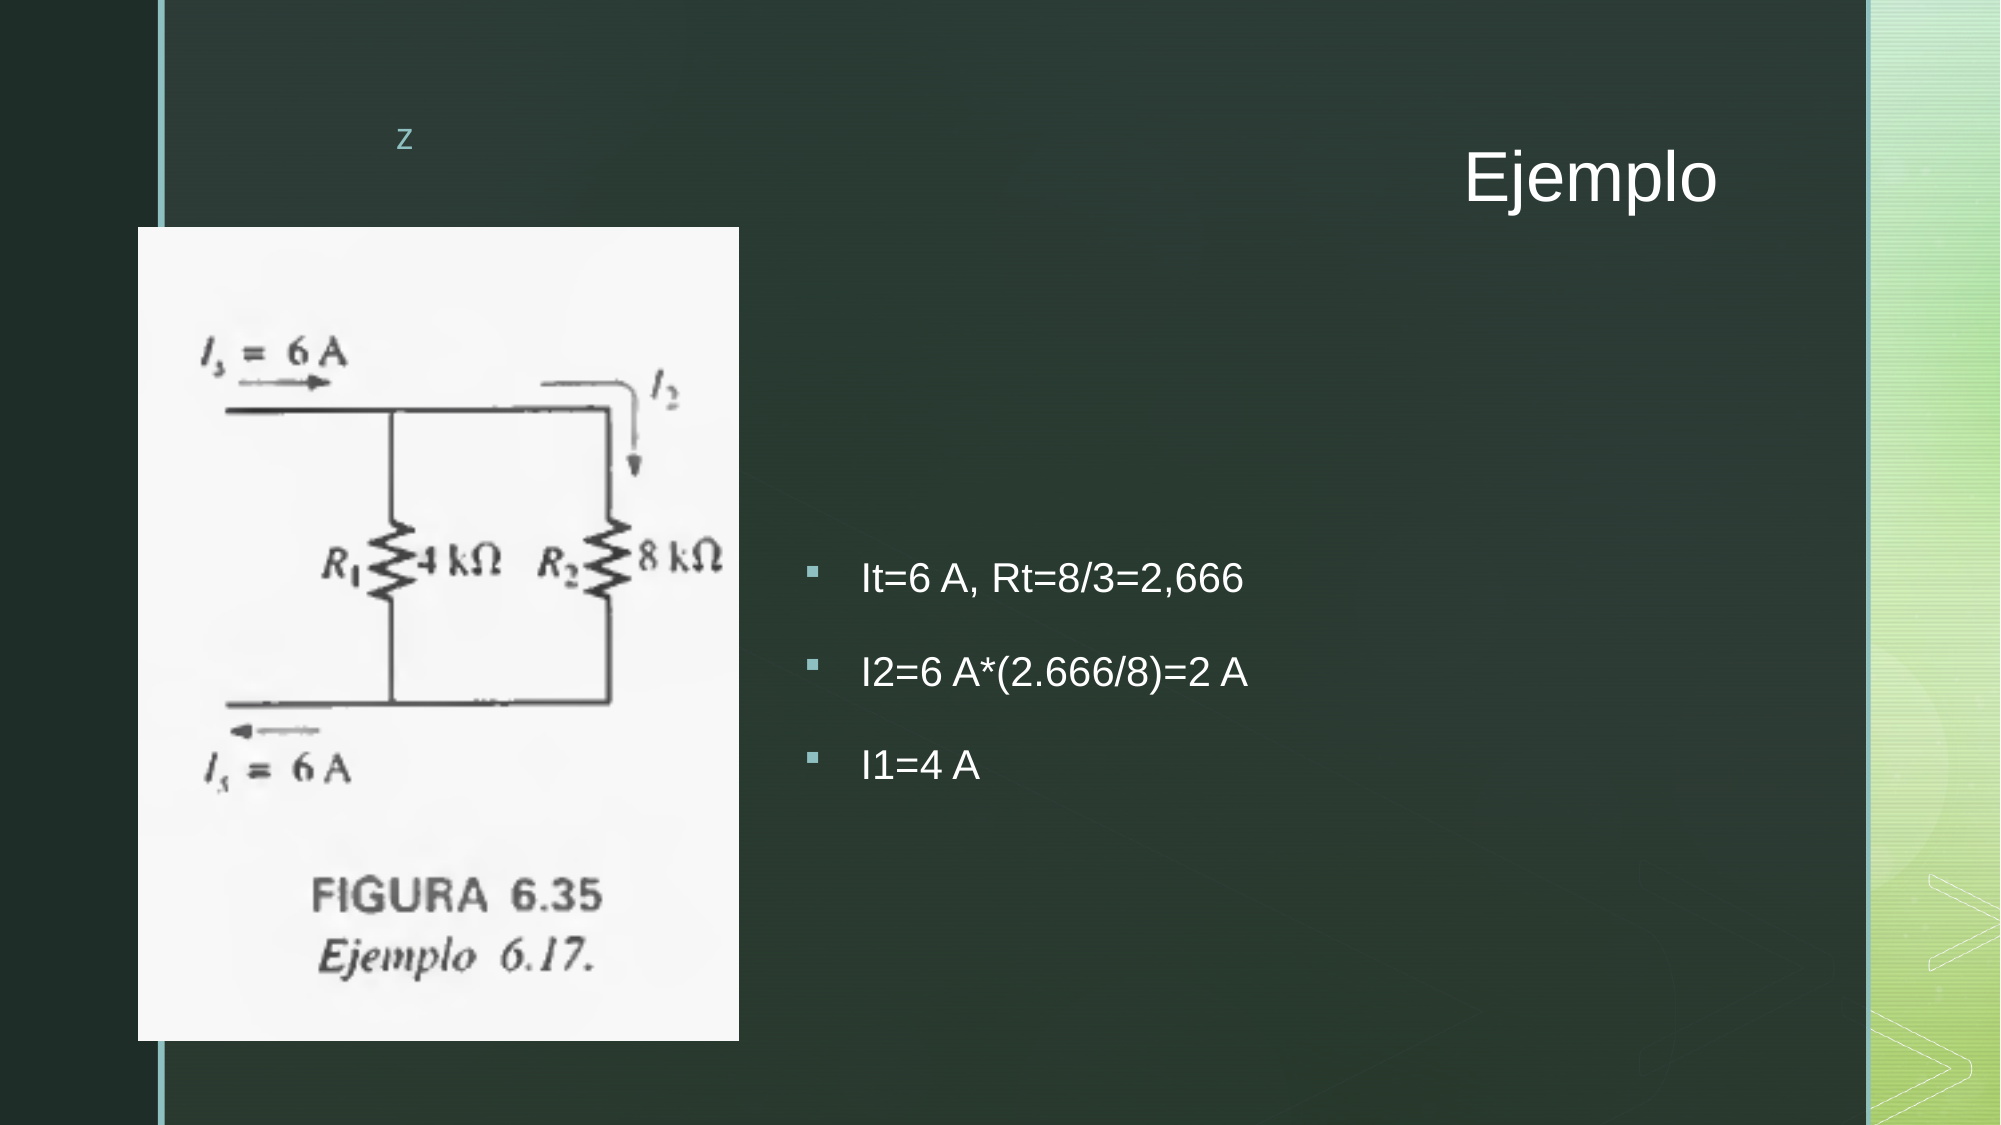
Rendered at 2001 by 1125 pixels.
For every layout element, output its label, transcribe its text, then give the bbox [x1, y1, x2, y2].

picture [1871, 0, 2001, 1125]
title Ejemplo [428, 132, 1734, 310]
list It=6 A, Rt=8/3=2,666 I2=6 A*(2.666/8)=2 A I1=4 A [789, 336, 1734, 993]
picture [138, 226, 740, 1041]
